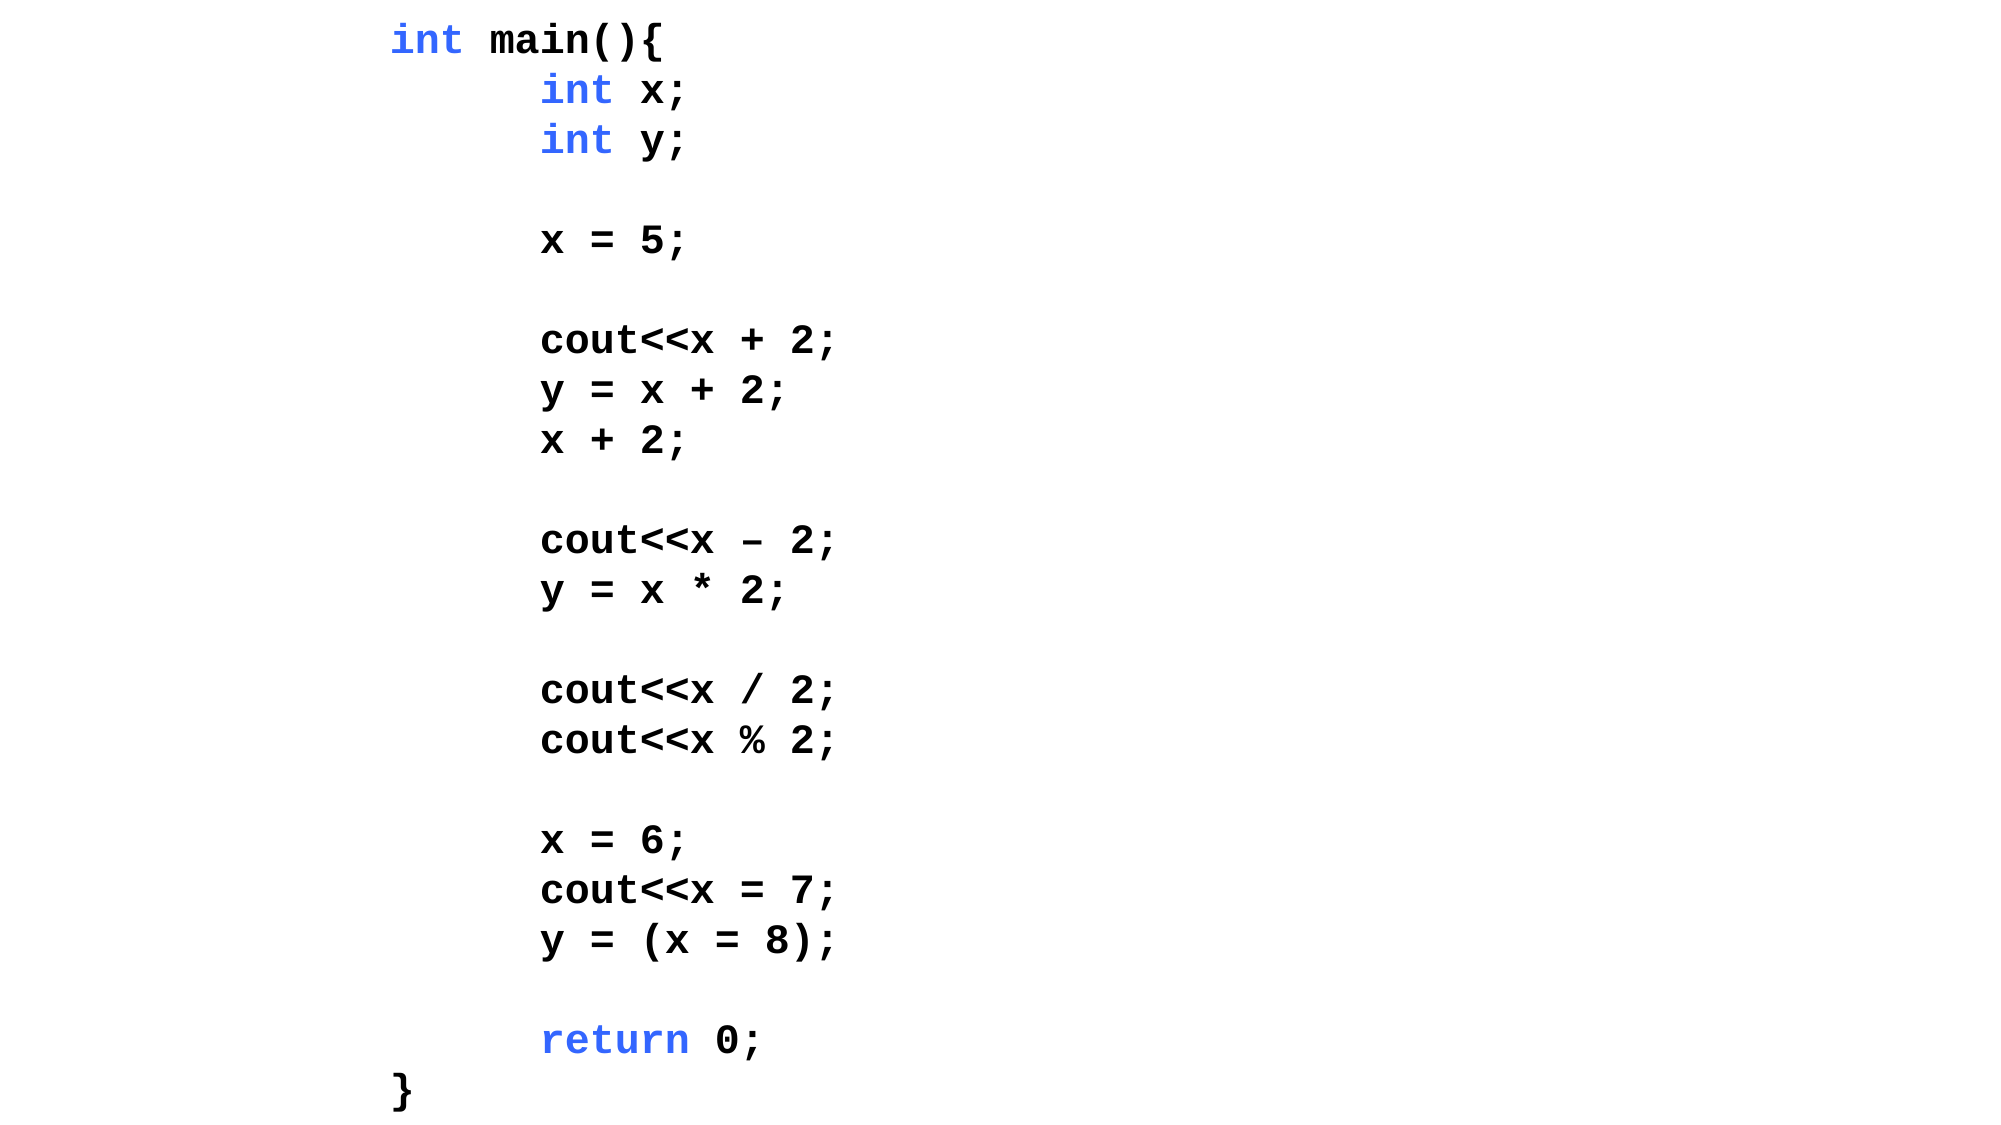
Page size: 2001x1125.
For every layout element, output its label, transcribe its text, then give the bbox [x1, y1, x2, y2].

text_box int main(){ int x; int y; x = 5; cout<<x + 2; y = x + 2; x + 2; cout<<x – 2; y = x * 2; cout<<x / 2; cout<<x % 2; x = 6; cout<<x = 7; y = (x = 8); return 0; } [375, 4, 980, 1120]
